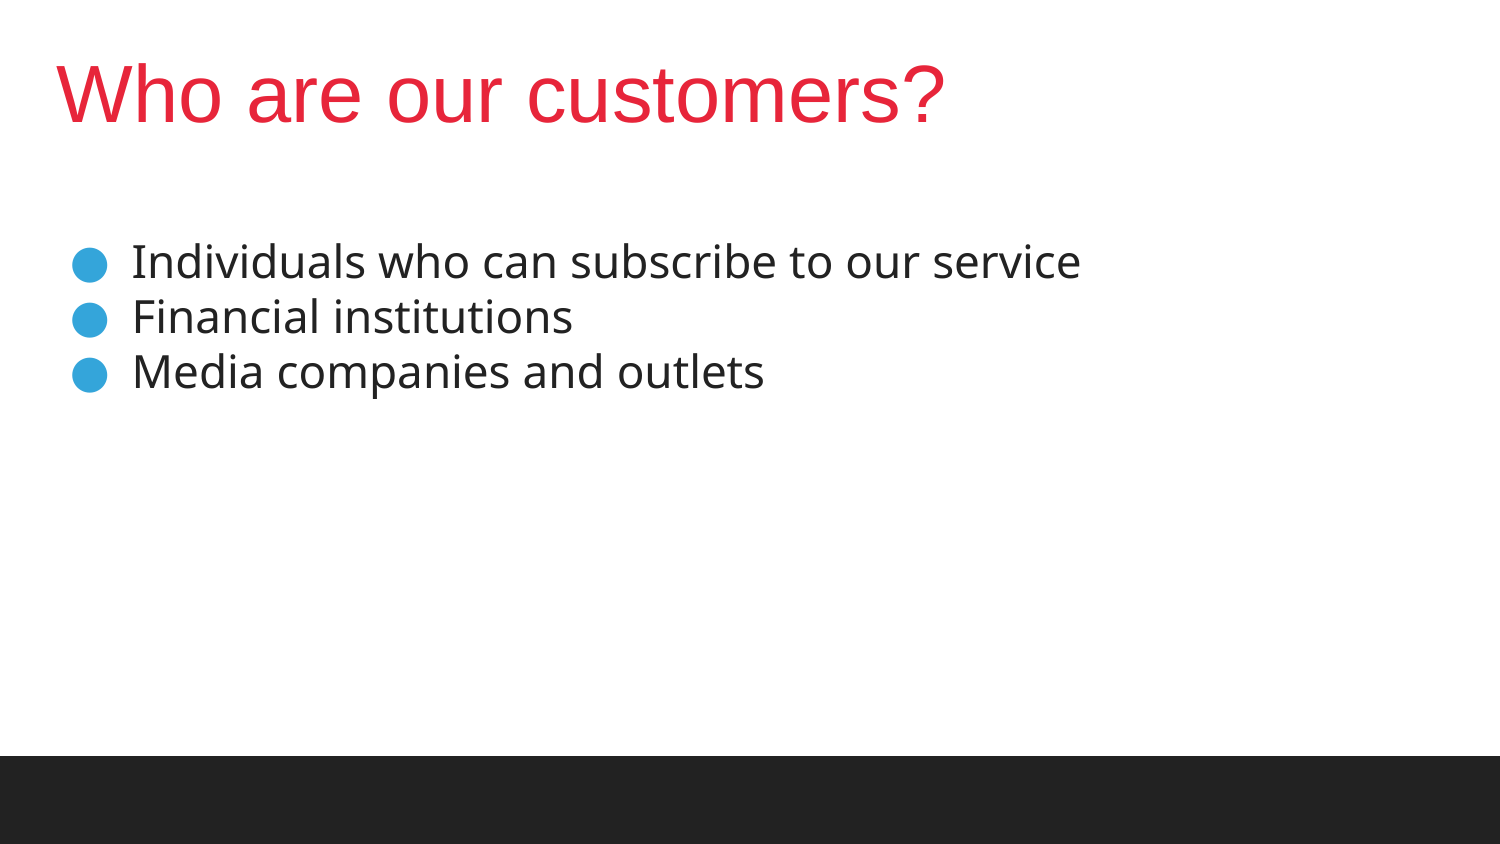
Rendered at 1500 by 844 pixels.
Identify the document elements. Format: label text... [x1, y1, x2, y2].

title Who are our customers? [46, 50, 1454, 114]
list Individuals who can subscribe to our service Financial institutions Media companies and outlets [46, 130, 1454, 659]
